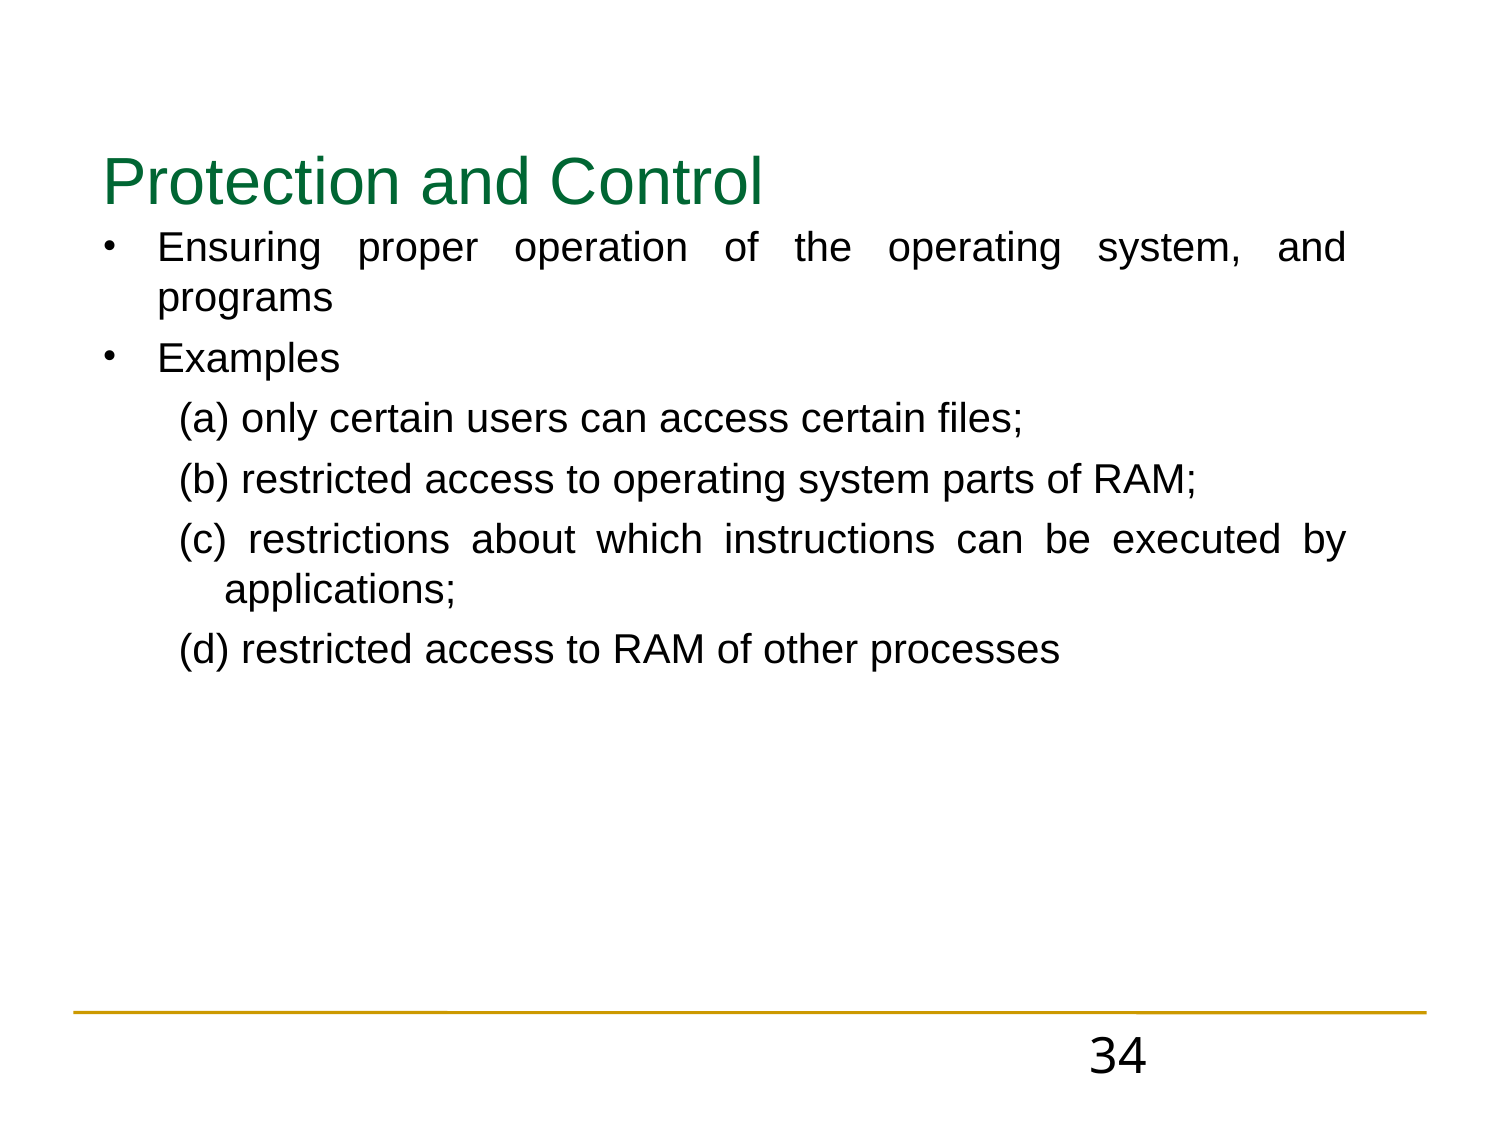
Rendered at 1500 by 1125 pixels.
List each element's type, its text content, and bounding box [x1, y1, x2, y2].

text_box Ensuring proper operation of the operating system, and programs Examples (a) only certain users can access certain files; (b) restricted access to operating system parts of RAM; (c) restrictions about which instructions can be executed by applications; (d) restricted access to RAM of other processes [87, 212, 1363, 888]
text_box 34 [1074, 1024, 1388, 1100]
text_box Protection and Control [87, 49, 1363, 188]
